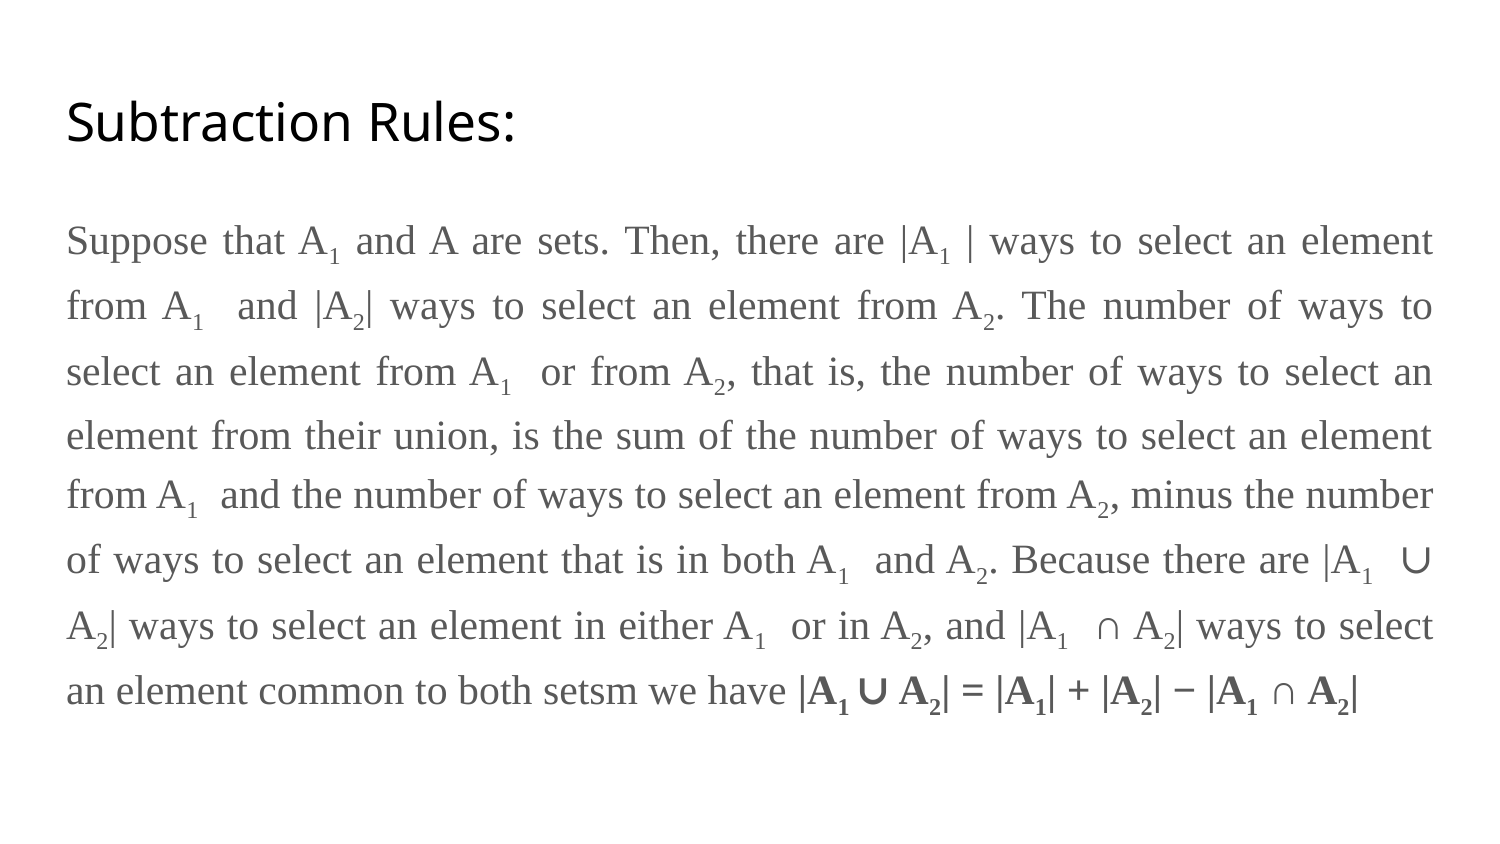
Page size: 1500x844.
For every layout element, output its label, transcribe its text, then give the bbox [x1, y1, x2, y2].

title Subtraction Rules: [51, 72, 1449, 167]
list Suppose that A1 and A are sets. Then, there are |A1 | ways to select an element from A1 and |A2| ways to select an element from A2. The number of ways to select an element from A1 or from A2, that is, the number of ways to select an element from their union, is the sum of the number of ways to select an element from A1 and the number of ways to select an element from A2, minus the number of ways to select an element that is in both A1 and A2. Because there are |A1 ∪ A2| ways to select an element in either A1 or in A2, and |A1 ∩ A2| ways to select an element common to both setsm we have |A1 ∪ A2| = |A1| + |A2| − |A1 ∩ A2| [51, 189, 1449, 750]
